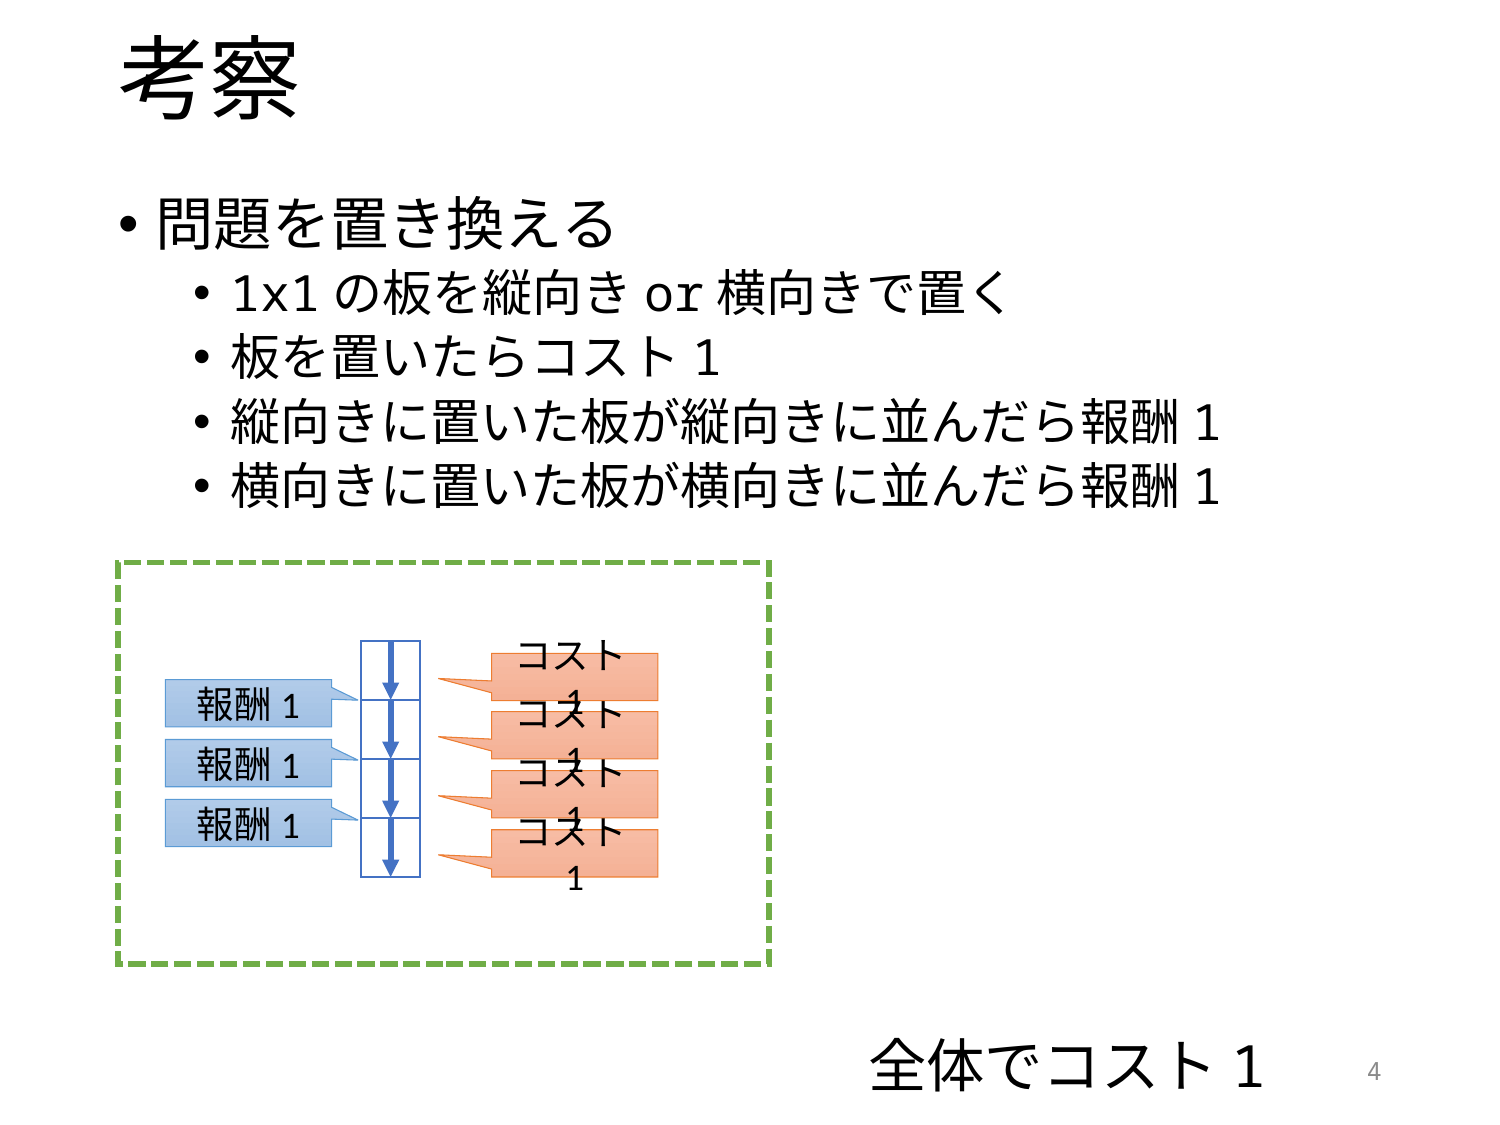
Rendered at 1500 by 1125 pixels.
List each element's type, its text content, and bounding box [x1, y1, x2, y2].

title 考察 [103, 22, 1397, 143]
text_box [117, 561, 770, 965]
slide_number 4 [1059, 1042, 1397, 1103]
list 問題を置き換える 1x1の板を縦向きor横向きで置く 板を置いたらコスト1 縦向きに置いた板が縦向きに並んだら報酬1 横向きに置いた板が横向きに並んだら報酬1 全体でコスト1 [103, 187, 1408, 1019]
footer [496, 1042, 1004, 1103]
